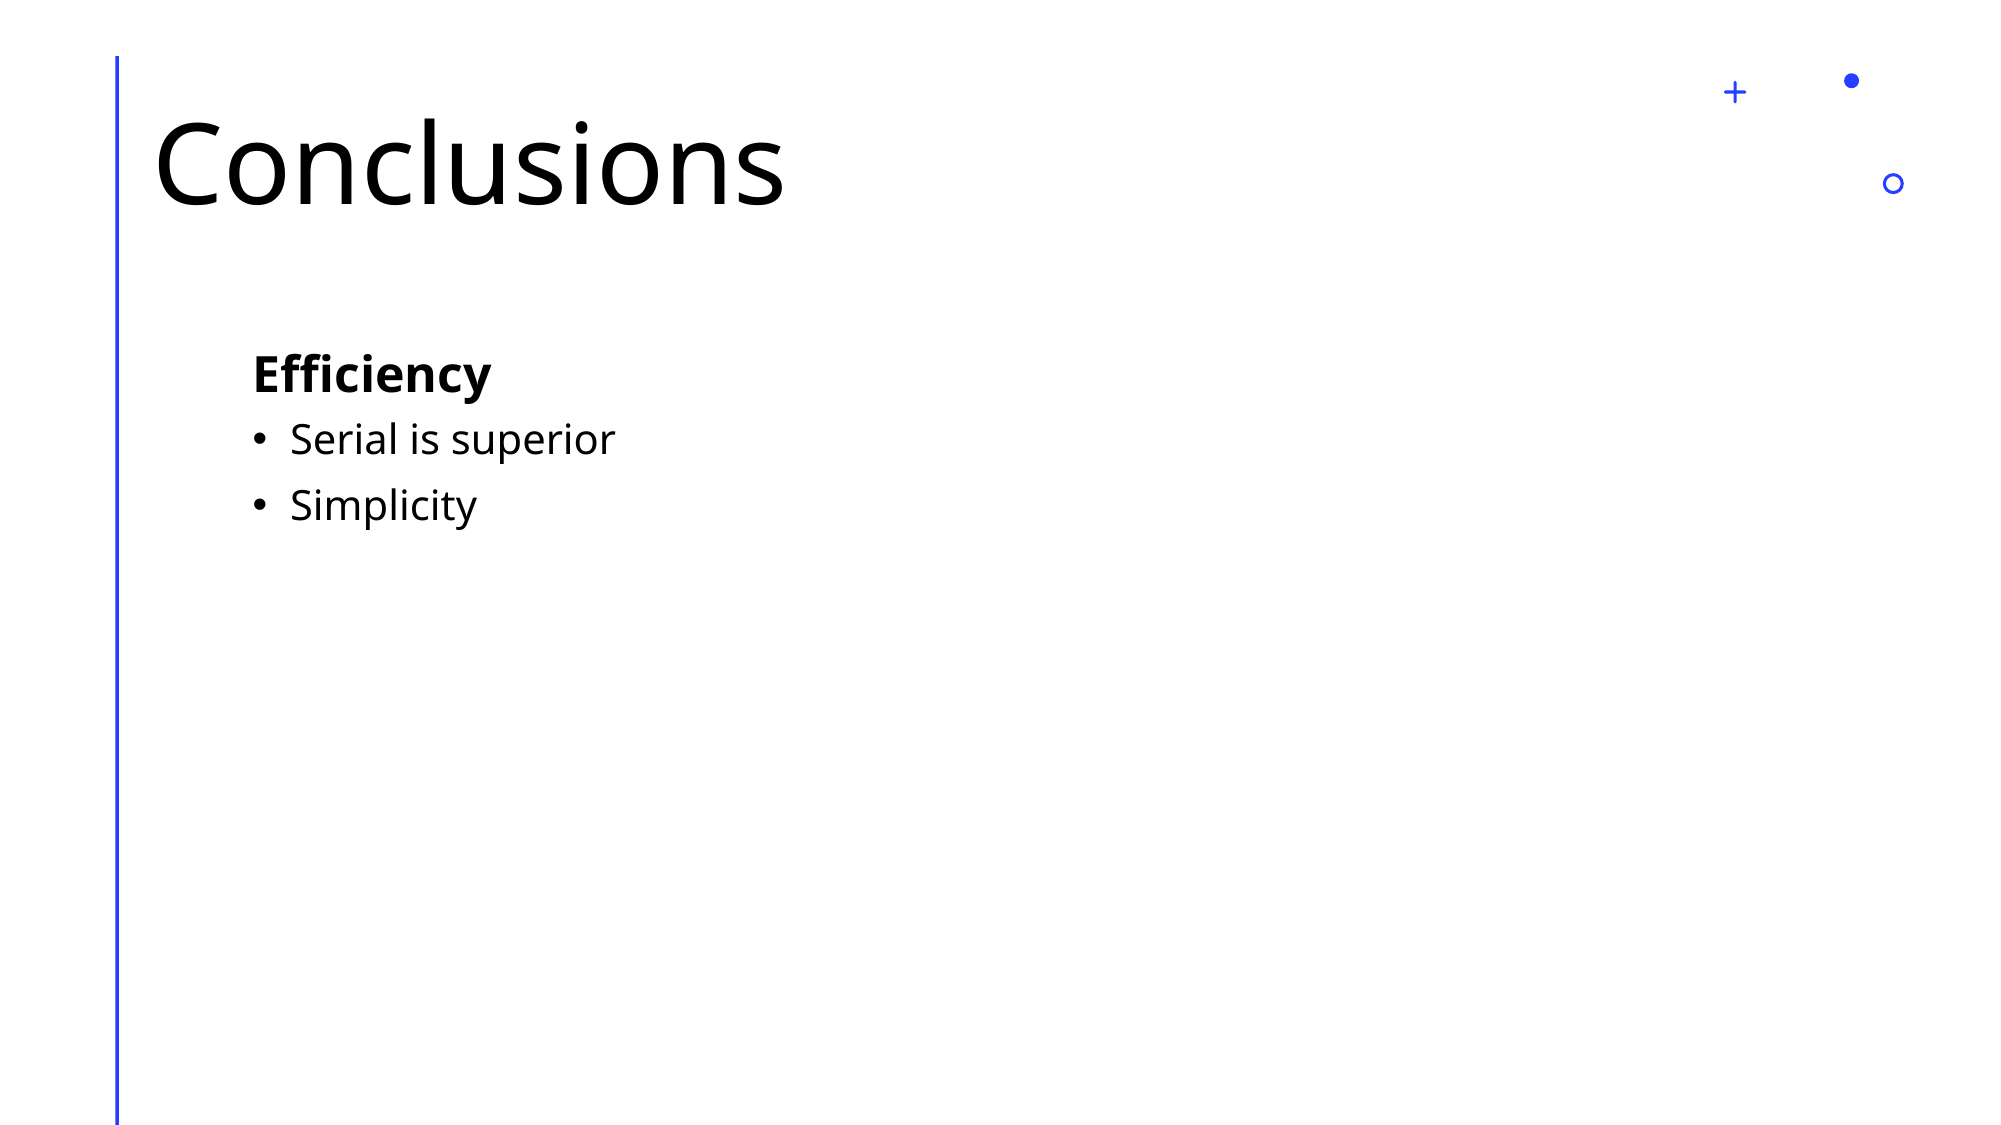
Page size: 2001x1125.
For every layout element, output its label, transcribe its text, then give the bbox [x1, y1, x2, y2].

title Conclusions [137, 59, 1863, 278]
list Efficiency [237, 275, 984, 410]
list Serial is superior Simplicity [237, 410, 984, 1016]
